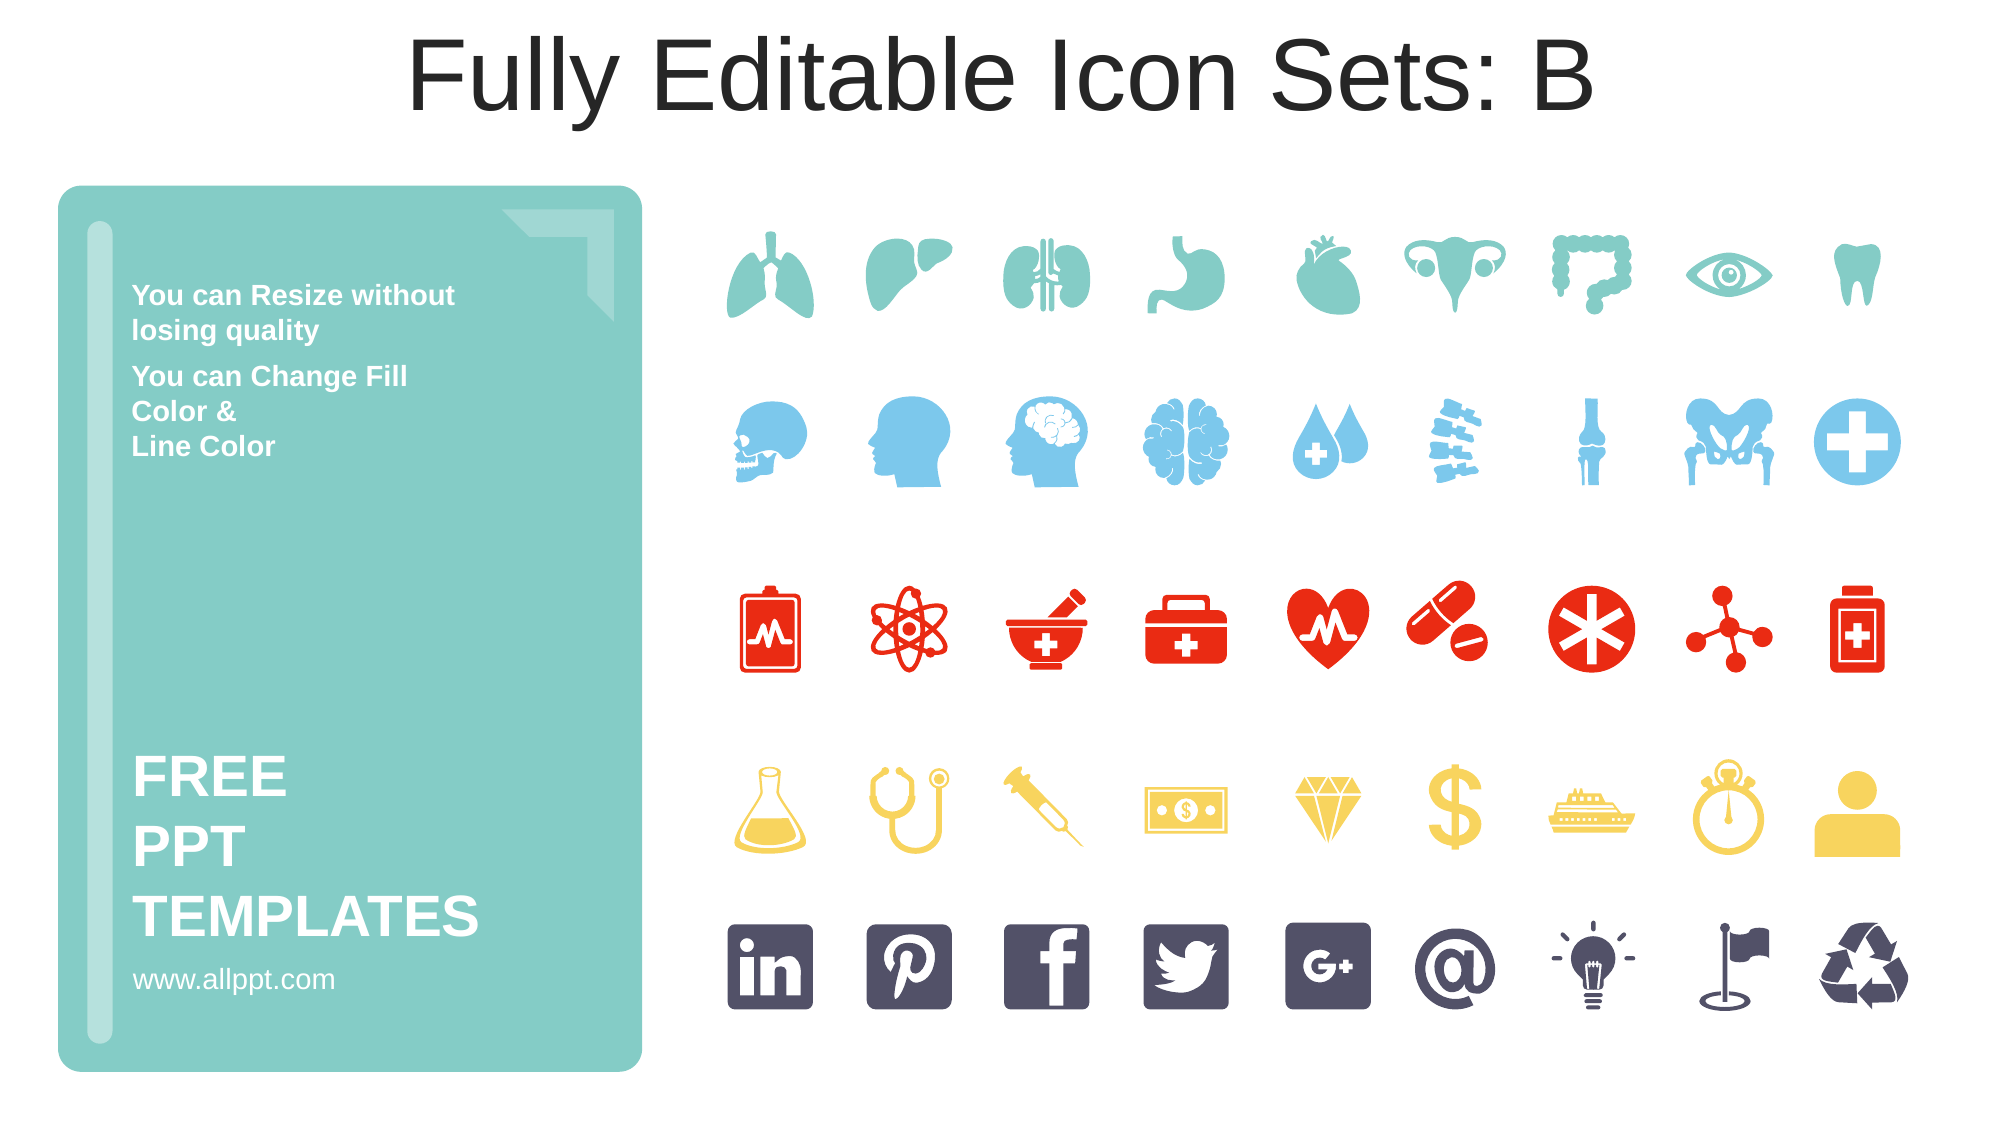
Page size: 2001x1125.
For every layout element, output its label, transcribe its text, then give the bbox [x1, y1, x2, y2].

text_box [1833, 242, 1882, 308]
text_box [1550, 233, 1633, 316]
text_box [1295, 233, 1362, 316]
text_box [726, 923, 814, 1011]
text_box [1144, 593, 1228, 625]
text_box [1291, 400, 1370, 481]
text_box [1569, 935, 1617, 1011]
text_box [1428, 398, 1482, 486]
text_box [1413, 927, 1497, 1011]
text_box [864, 237, 954, 312]
text_box [1684, 584, 1774, 674]
text_box [1550, 955, 1564, 962]
text_box [1559, 931, 1571, 943]
text_box [1293, 775, 1364, 844]
text_box [1590, 919, 1597, 933]
text_box [733, 765, 808, 855]
text_box [1683, 397, 1776, 487]
text_box [738, 584, 802, 674]
text_box [865, 923, 953, 1011]
text_box [1818, 921, 1910, 1013]
text_box [1002, 765, 1085, 848]
text_box [1547, 584, 1637, 674]
text_box [725, 230, 815, 320]
text_box [1547, 787, 1637, 834]
text_box [1829, 584, 1886, 674]
text_box [1146, 235, 1226, 315]
text_box [1427, 763, 1483, 851]
text_box [1691, 758, 1766, 856]
text_box [1286, 587, 1371, 671]
text_box [1698, 921, 1771, 1012]
text_box [1004, 395, 1089, 489]
text_box [1616, 931, 1628, 943]
text_box [1576, 397, 1607, 487]
text_box [1142, 923, 1230, 1011]
text_box [1002, 237, 1092, 313]
text_box [1144, 786, 1229, 835]
text_box [1812, 397, 1902, 487]
text_box [1141, 397, 1231, 487]
text_box [1003, 923, 1091, 1011]
text_box [1403, 235, 1507, 316]
text_box [868, 765, 951, 855]
text_box [1144, 626, 1228, 665]
list Fully Editable Icon Sets: B [53, 20, 1952, 140]
text_box [1449, 622, 1489, 663]
text_box [1623, 955, 1637, 962]
text_box [1836, 769, 1878, 811]
text_box [1405, 579, 1477, 646]
text_box [1684, 251, 1775, 299]
text_box [1004, 587, 1089, 671]
text_box [732, 400, 809, 484]
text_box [868, 396, 951, 488]
text_box [1284, 921, 1372, 1011]
text_box [1813, 813, 1902, 858]
text_box [869, 584, 949, 674]
